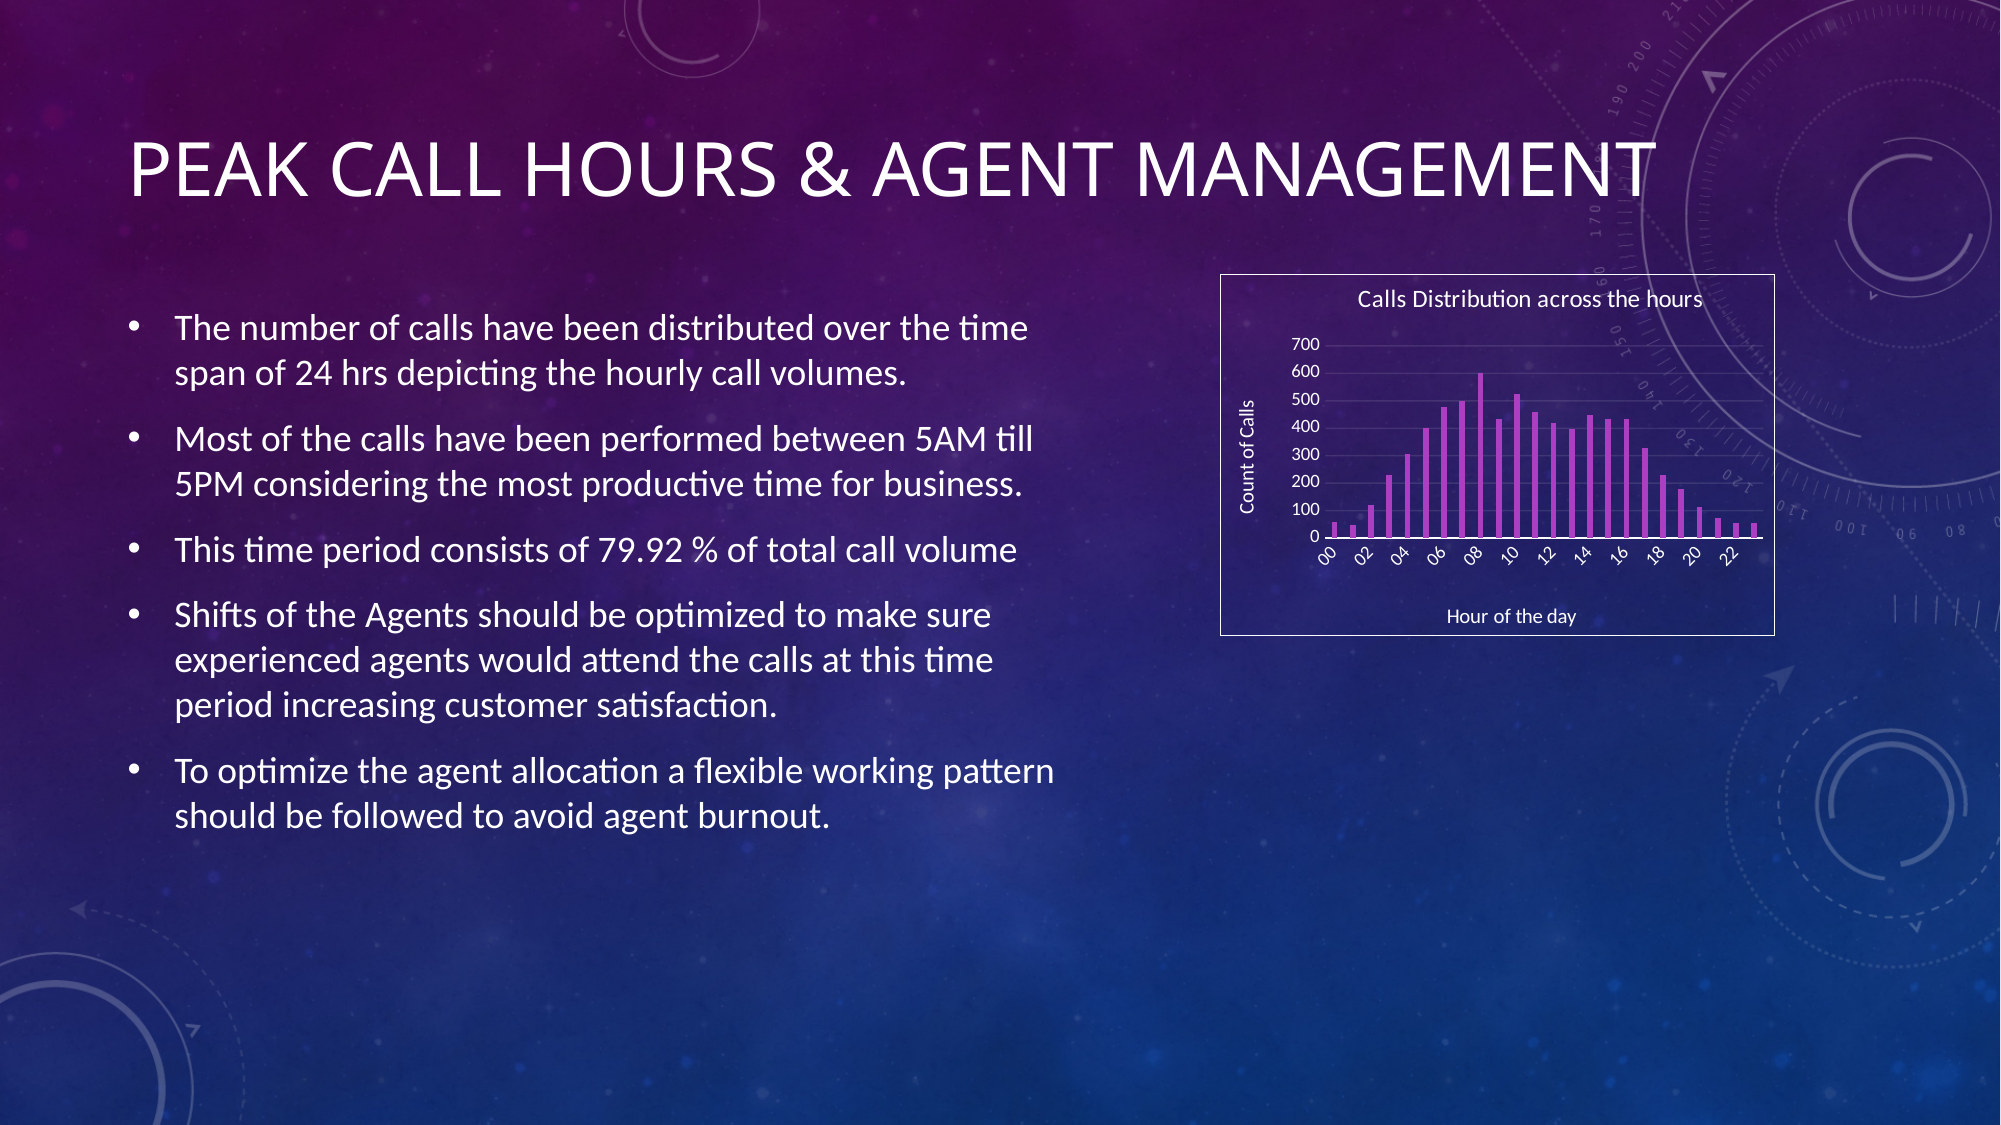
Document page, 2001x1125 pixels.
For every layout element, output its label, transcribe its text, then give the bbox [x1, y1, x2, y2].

list The number of calls have been distributed over the time span of 24 hrs depicting the hourly call volumes. Most of the calls have been performed between 5AM till 5PM considering the most productive time for business. This time period consists of 79.92 % of total call volume Shifts of the Agents should be optimized to make sure experienced agents would attend the calls at this time period increasing customer satisfaction. To optimize the agent allocation a flexible working pattern should be followed to avoid agent burnout. [112, 277, 1101, 994]
picture [0, 0, 2001, 1125]
title Peak call hours & agent management [112, 99, 1775, 234]
chart [1220, 273, 1775, 636]
